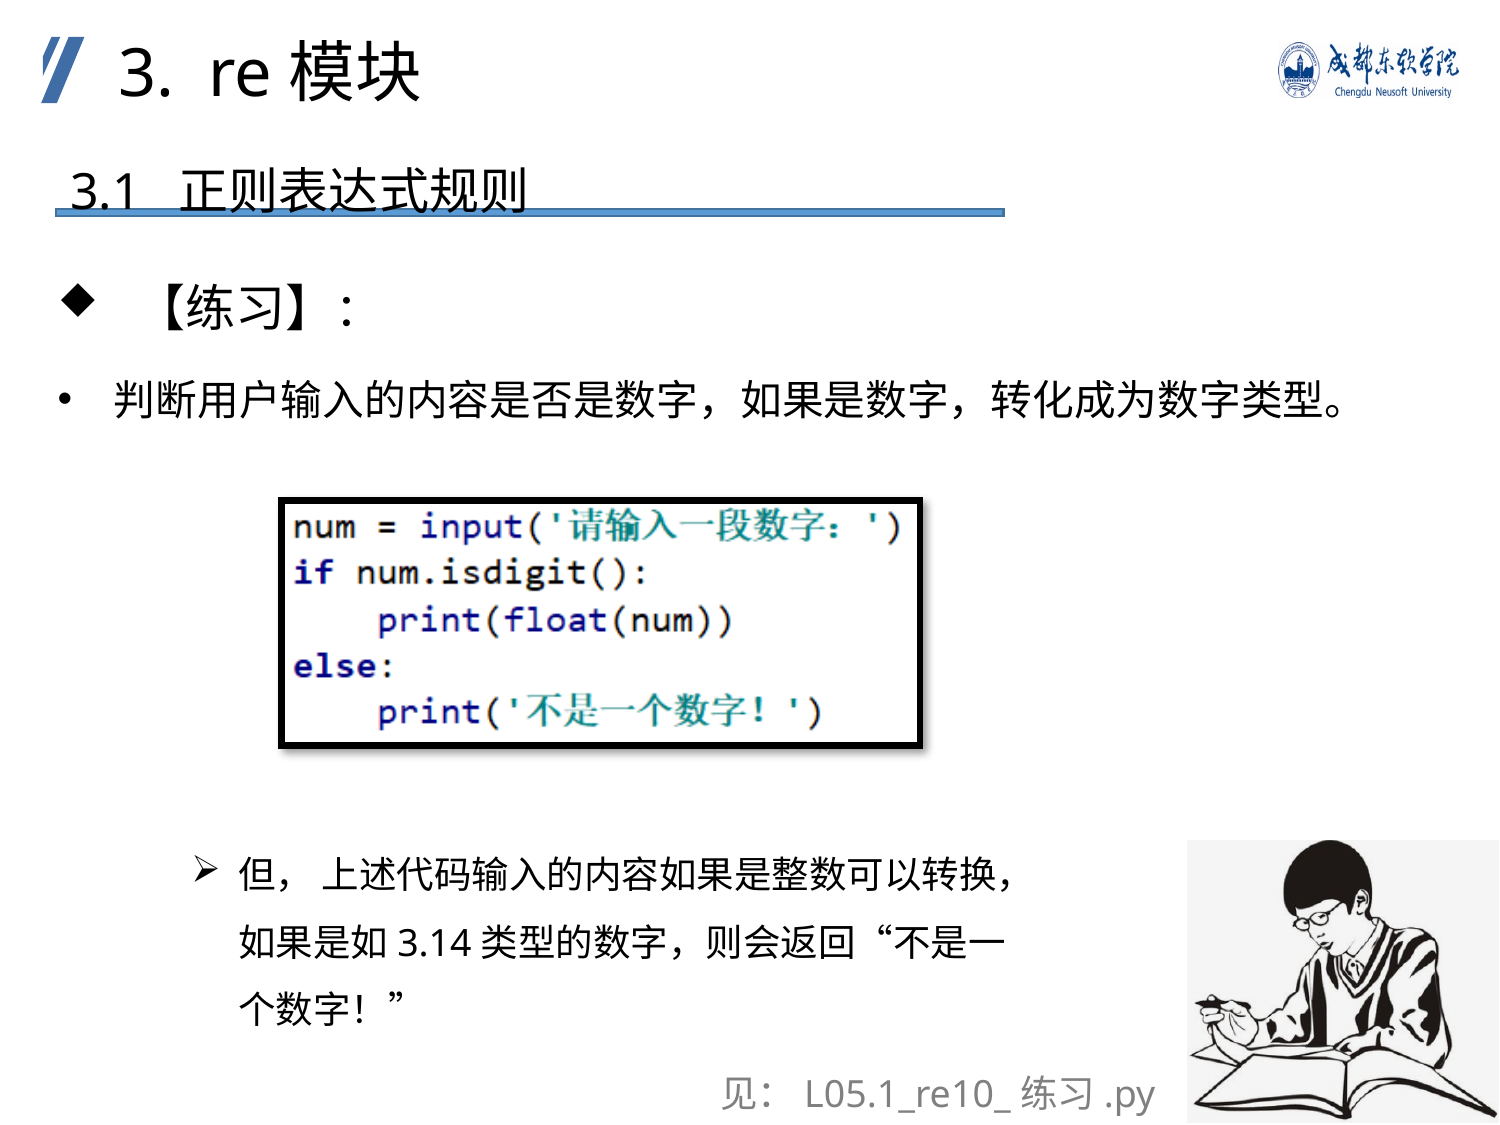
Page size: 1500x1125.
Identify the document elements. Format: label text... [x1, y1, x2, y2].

picture [284, 503, 917, 743]
text_box [985, 208, 1005, 217]
text_box 3.1 正则表达式规则 [55, 122, 985, 227]
picture [1187, 840, 1499, 1123]
picture [1278, 42, 1459, 98]
text_box 见：L05.1_re10_练习.py [705, 1062, 1172, 1122]
text_box 3. re模块 [103, 30, 1228, 119]
text_box 【练习】： 判断用户输入的内容是否是数字，如果是数字，转化成为数字类型。 [42, 238, 1438, 431]
text_box 但， 上述代码输入的内容如果是整数可以转换，如果是如3.14类型的数字，则会返回“不是一个数字！” [176, 821, 1025, 1039]
